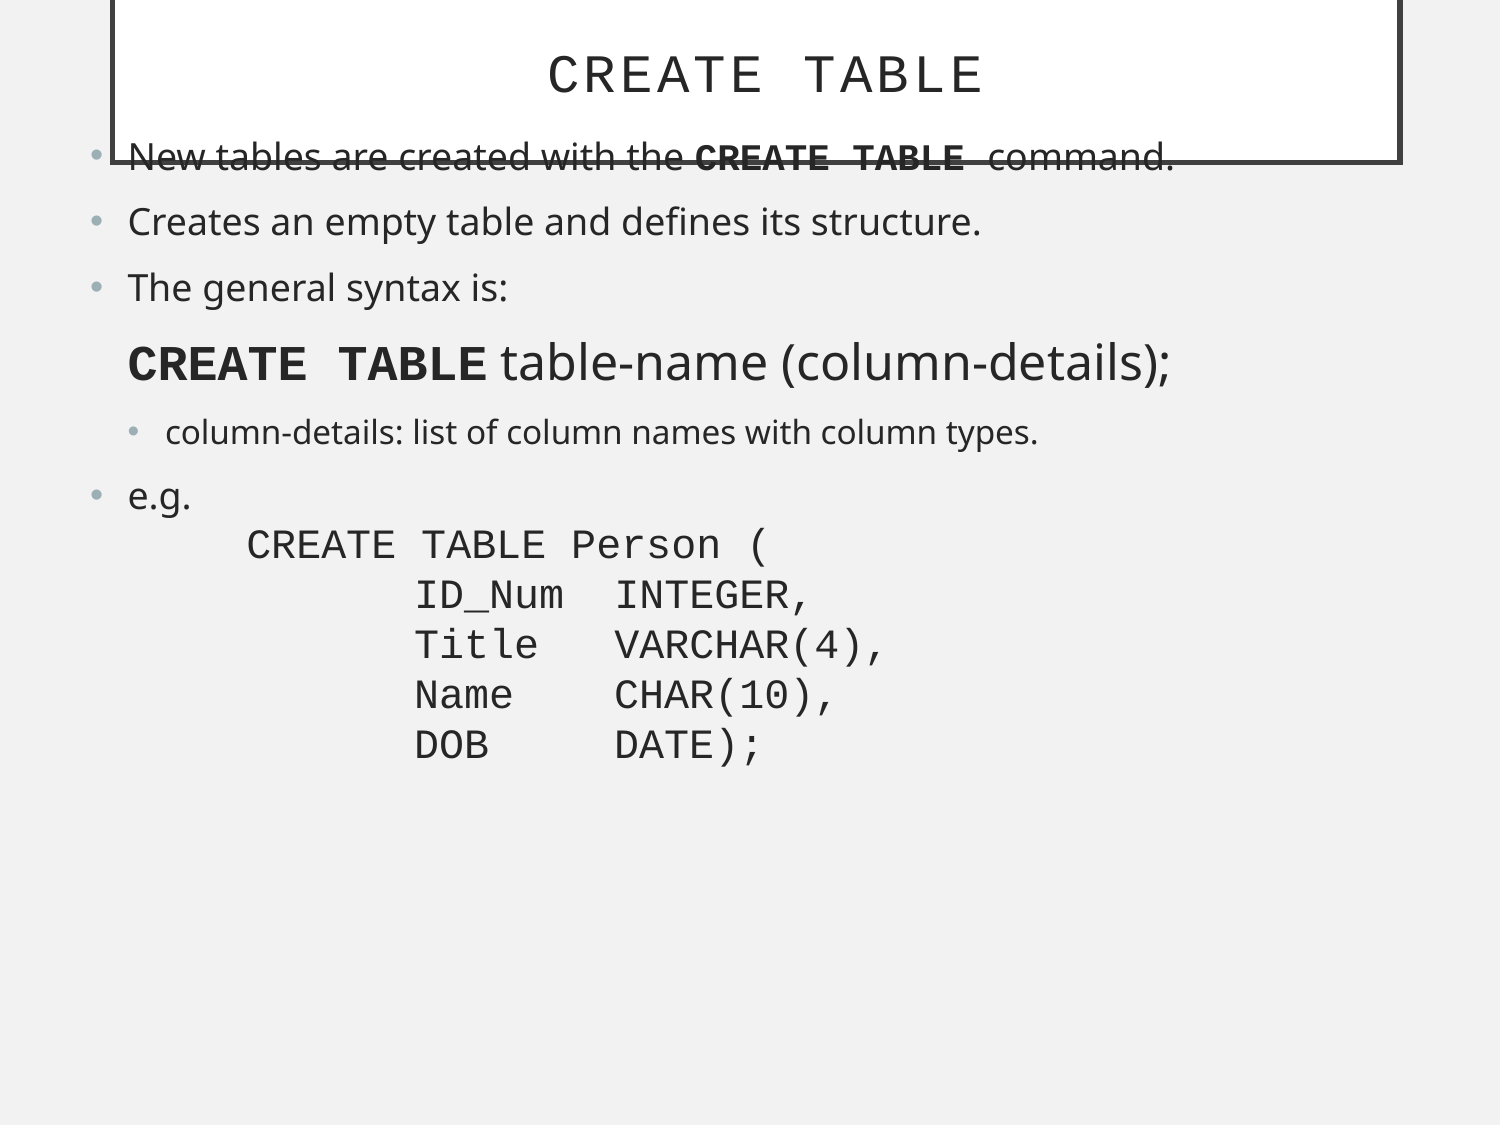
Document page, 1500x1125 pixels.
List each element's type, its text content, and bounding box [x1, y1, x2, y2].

list New tables are created with the CREATE TABLE command. Creates an empty table and defines its structure. The general syntax is: CREATE TABLE table-name (column-details); column-details: list of column names with column types. e.g. CREATE TABLE Person ( ID_Num INTEGER, Title VARCHAR(4), Name CHAR(10), DOB DATE); [75, 125, 1475, 1013]
title CREATE TABLE [110, 0, 1403, 125]
